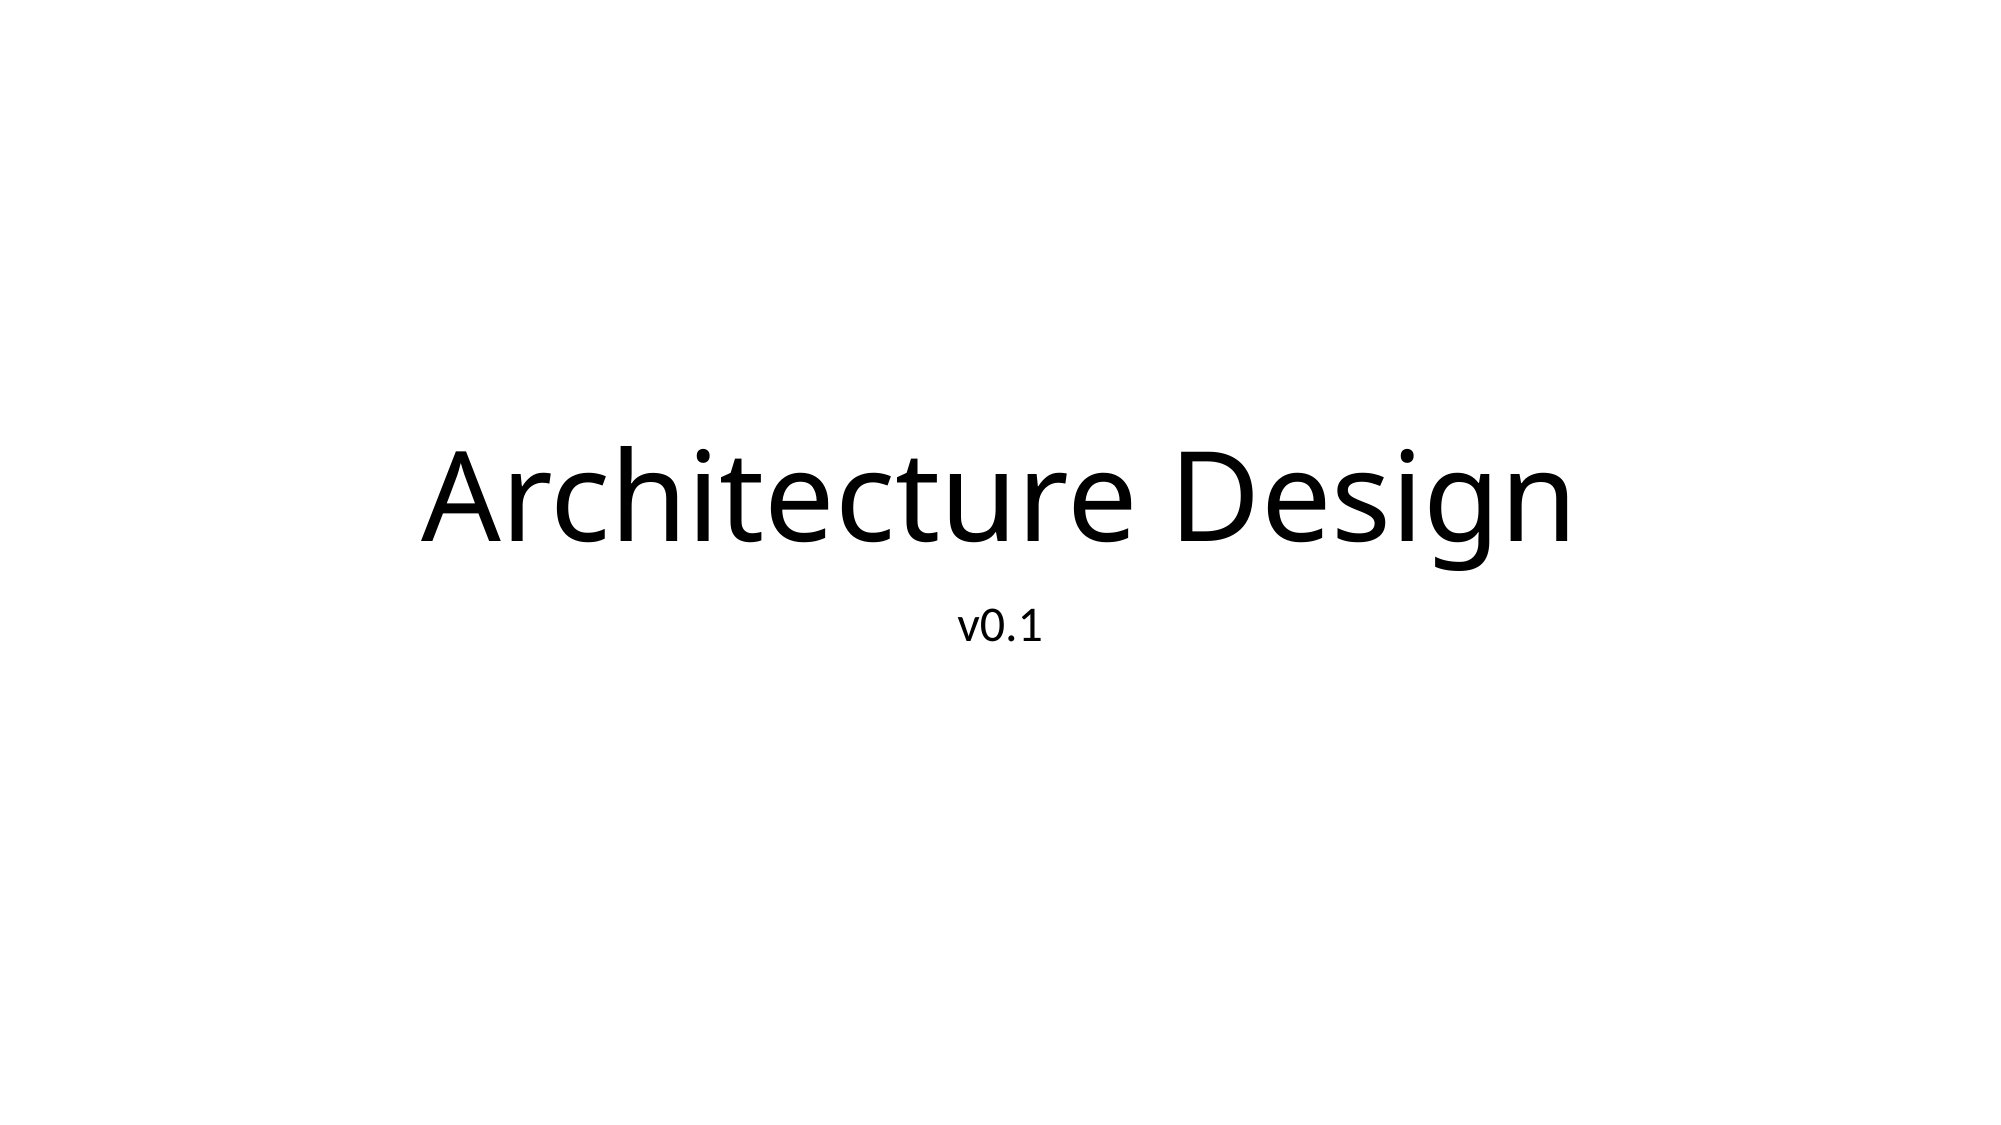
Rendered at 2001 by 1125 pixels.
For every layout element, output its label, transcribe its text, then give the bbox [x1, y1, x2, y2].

subtitle v0.1 [249, 590, 1750, 863]
title Architecture Design [249, 184, 1750, 576]
